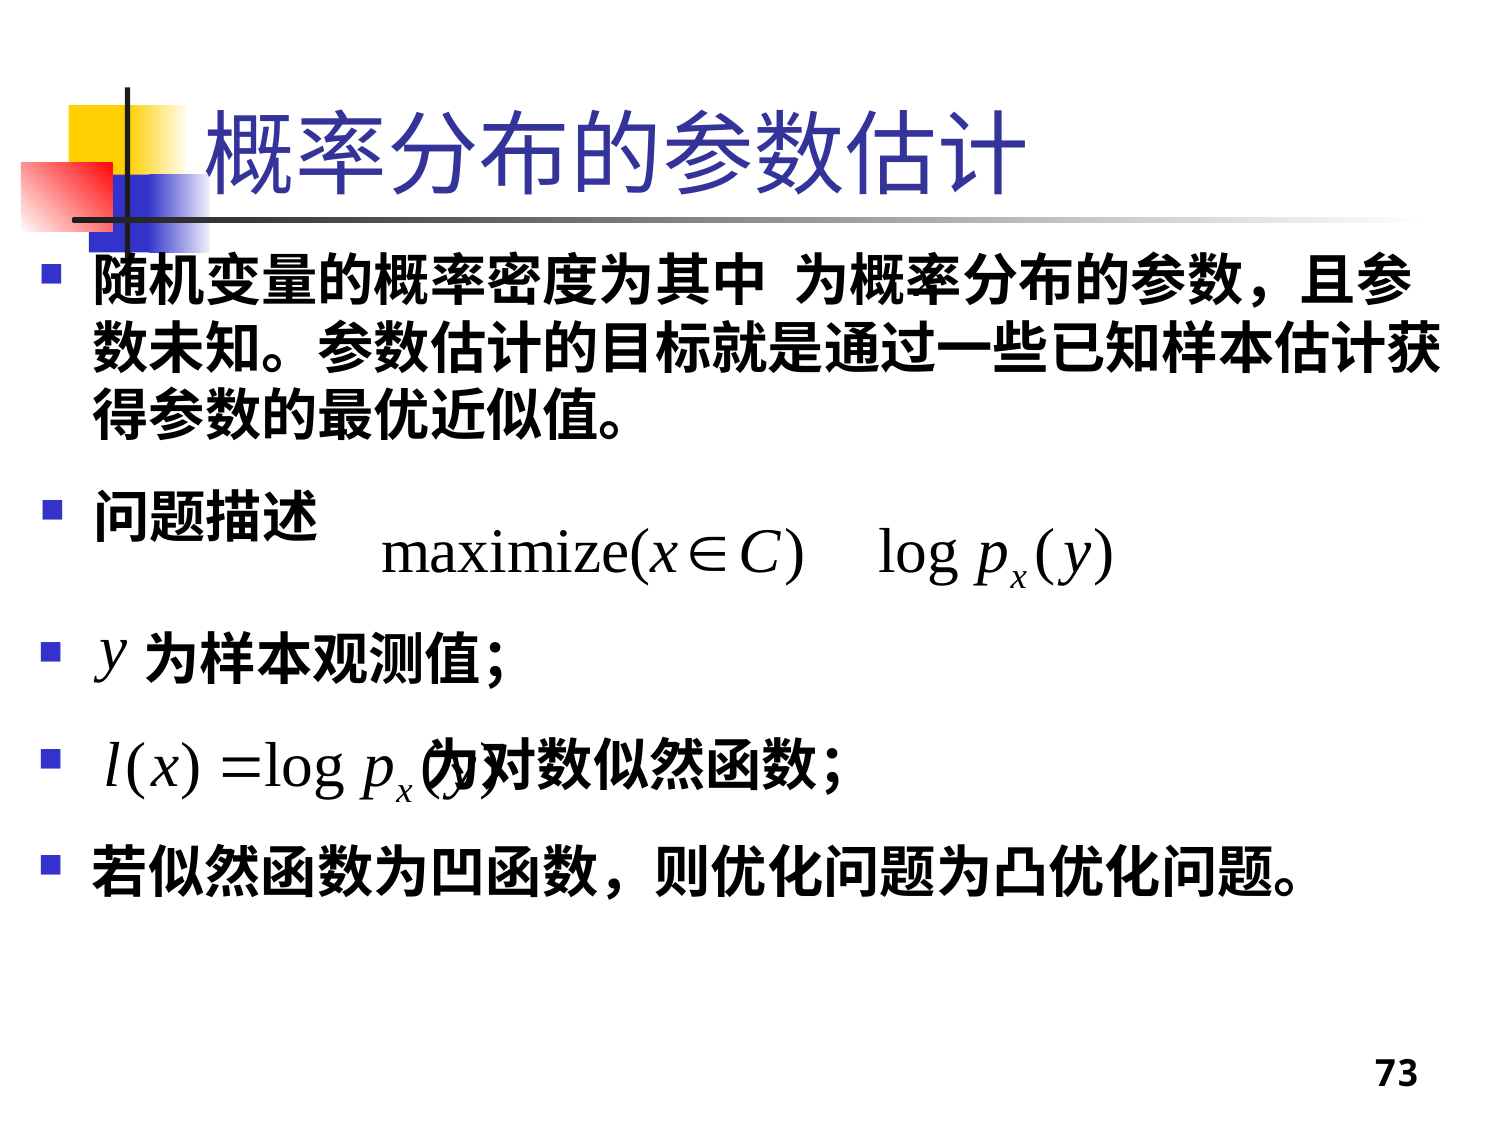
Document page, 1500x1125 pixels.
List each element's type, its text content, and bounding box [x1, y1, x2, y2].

text_box 若似然函数为凹函数，则优化问题为凸优化问题。 [23, 828, 1468, 983]
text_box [95, 722, 514, 818]
text_box 问题描述 [25, 473, 1470, 561]
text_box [903, 259, 951, 311]
text_box 为样本观测值； [23, 615, 1468, 704]
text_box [83, 627, 143, 697]
title 概率分布的参数估计 [188, 26, 1468, 214]
text_box 为对数似然函数； [516, 722, 1468, 810]
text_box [371, 508, 1129, 605]
text_box 为对数似然函数； [23, 722, 93, 810]
slide_number 73 [1121, 1032, 1435, 1109]
